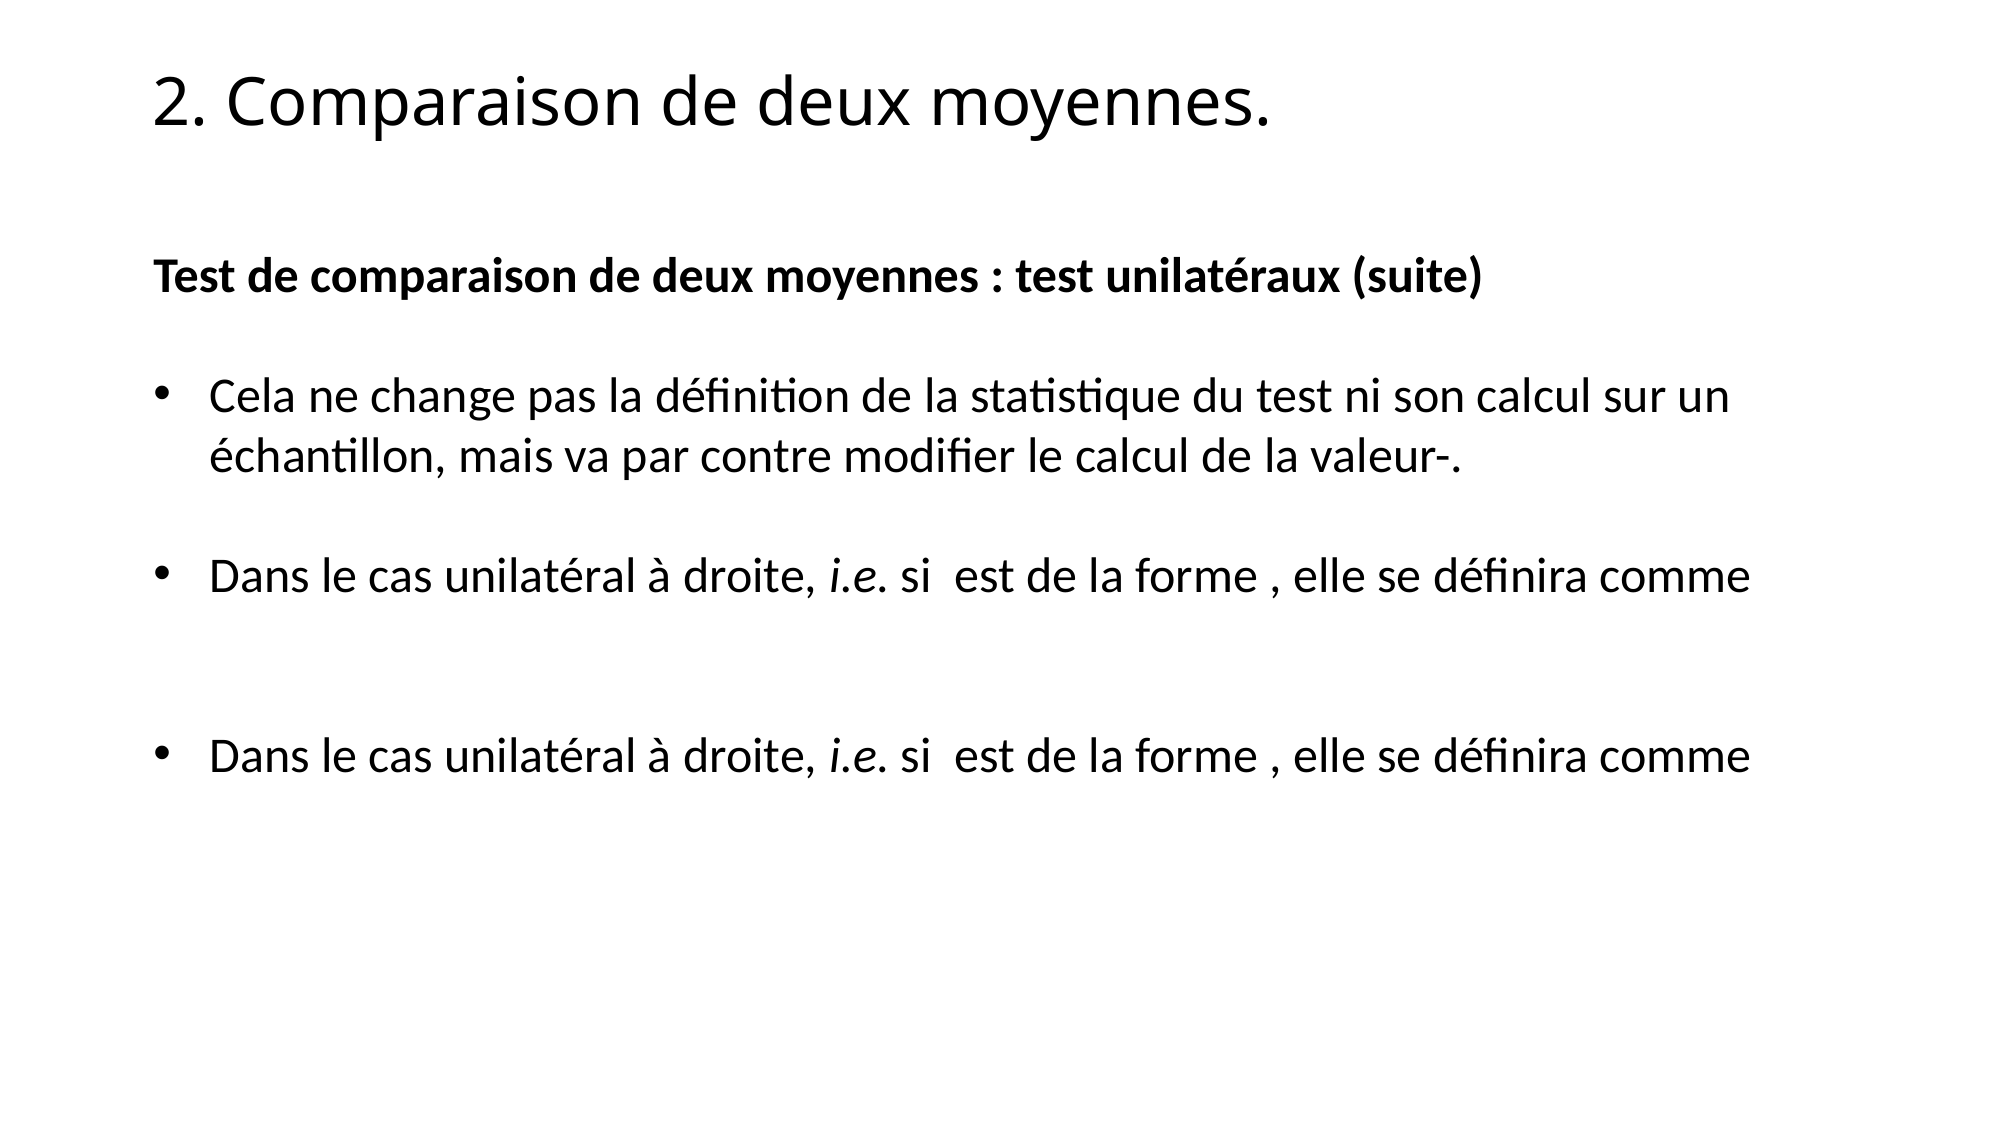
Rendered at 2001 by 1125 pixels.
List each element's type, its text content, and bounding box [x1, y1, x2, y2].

text_box 2. Comparaison de deux moyennes. [137, 59, 1863, 155]
